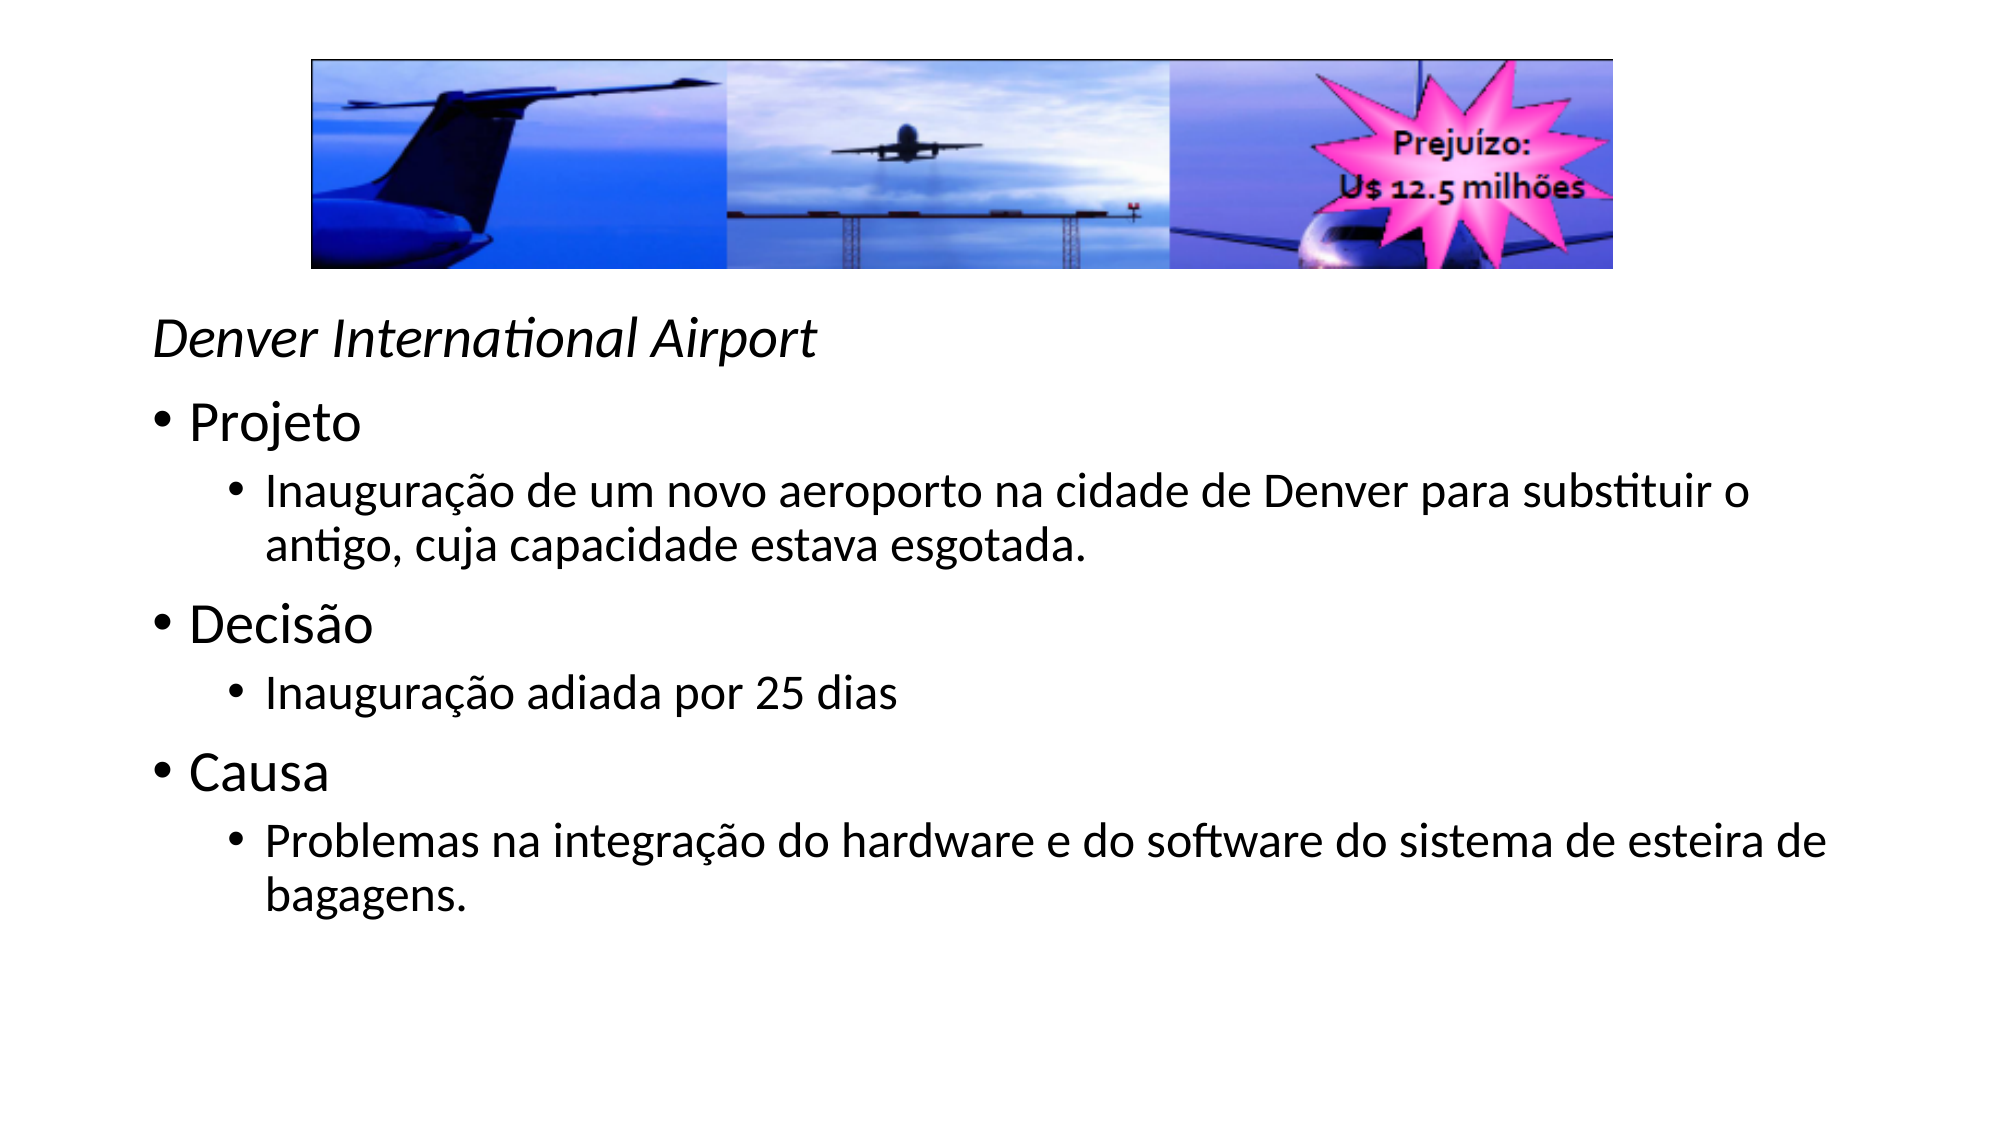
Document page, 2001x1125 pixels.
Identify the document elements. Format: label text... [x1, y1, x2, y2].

list Denver International Airport Projeto Inauguração de um novo aeroporto na cidade de Denver para substituir o antigo, cuja capacidade estava esgotada. Decisão Inauguração adiada por 25 dias Causa Problemas na integração do hardware e do software do sistema de esteira de bagagens. [137, 299, 1863, 1014]
picture [311, 59, 1613, 270]
